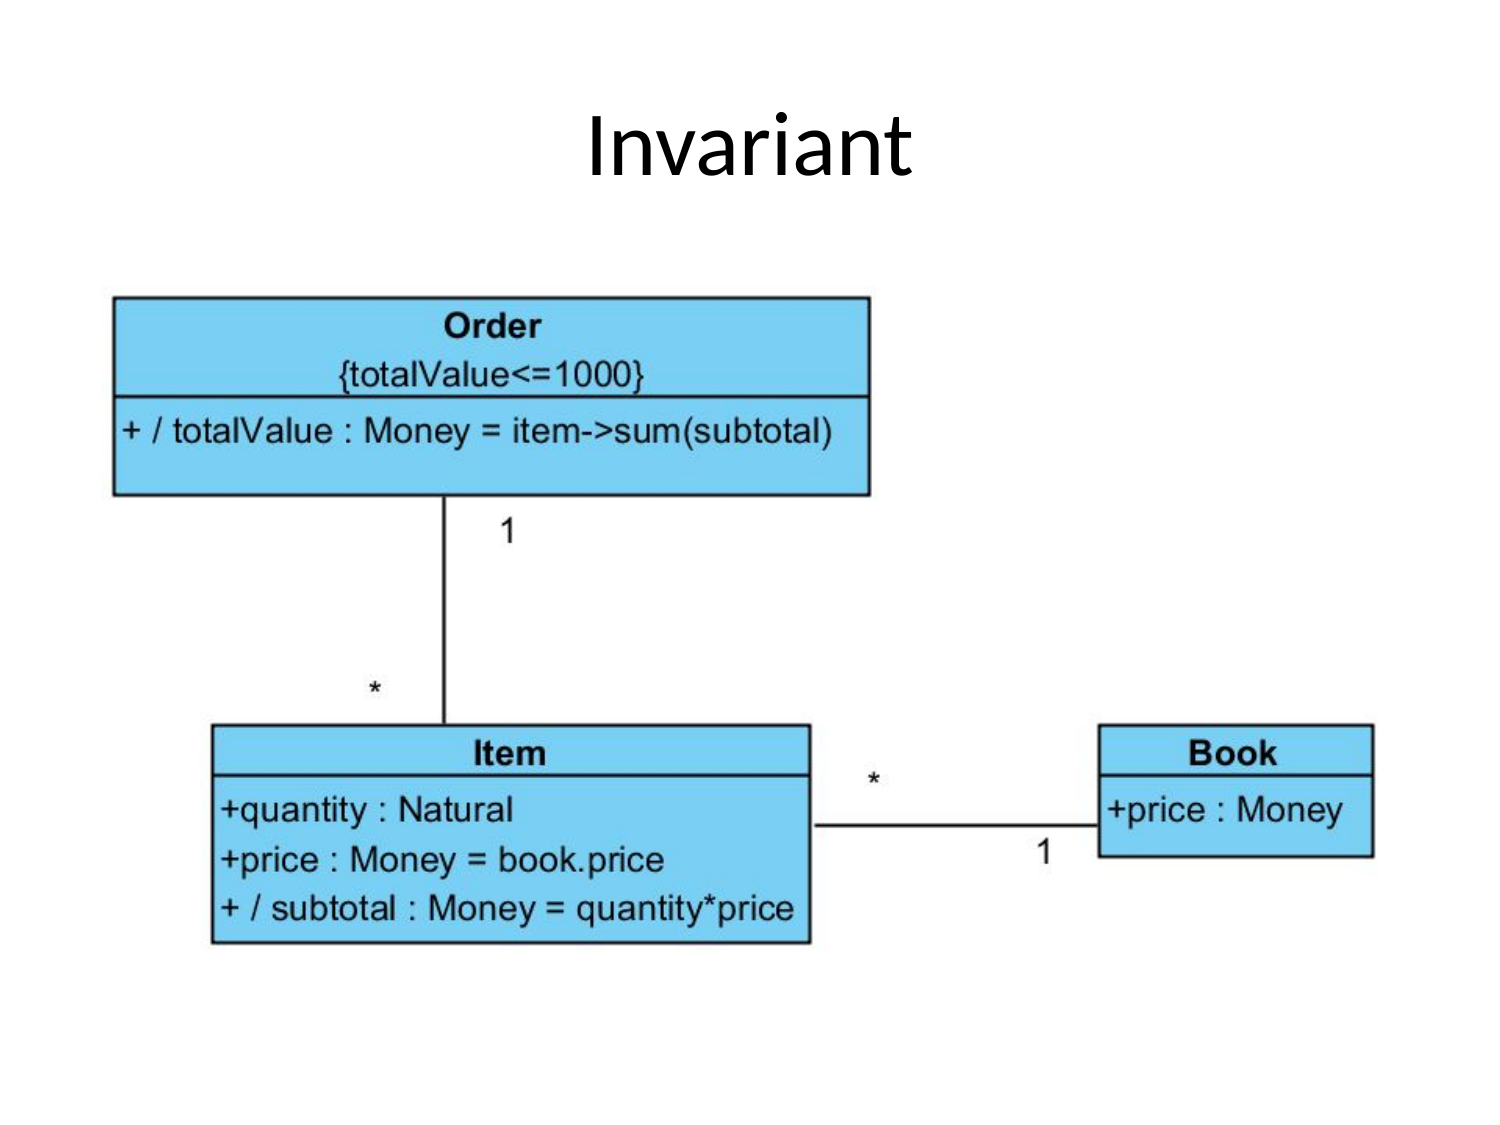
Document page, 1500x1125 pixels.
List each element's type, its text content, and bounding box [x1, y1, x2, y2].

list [101, 274, 1399, 994]
title Invariant [75, 45, 1425, 233]
